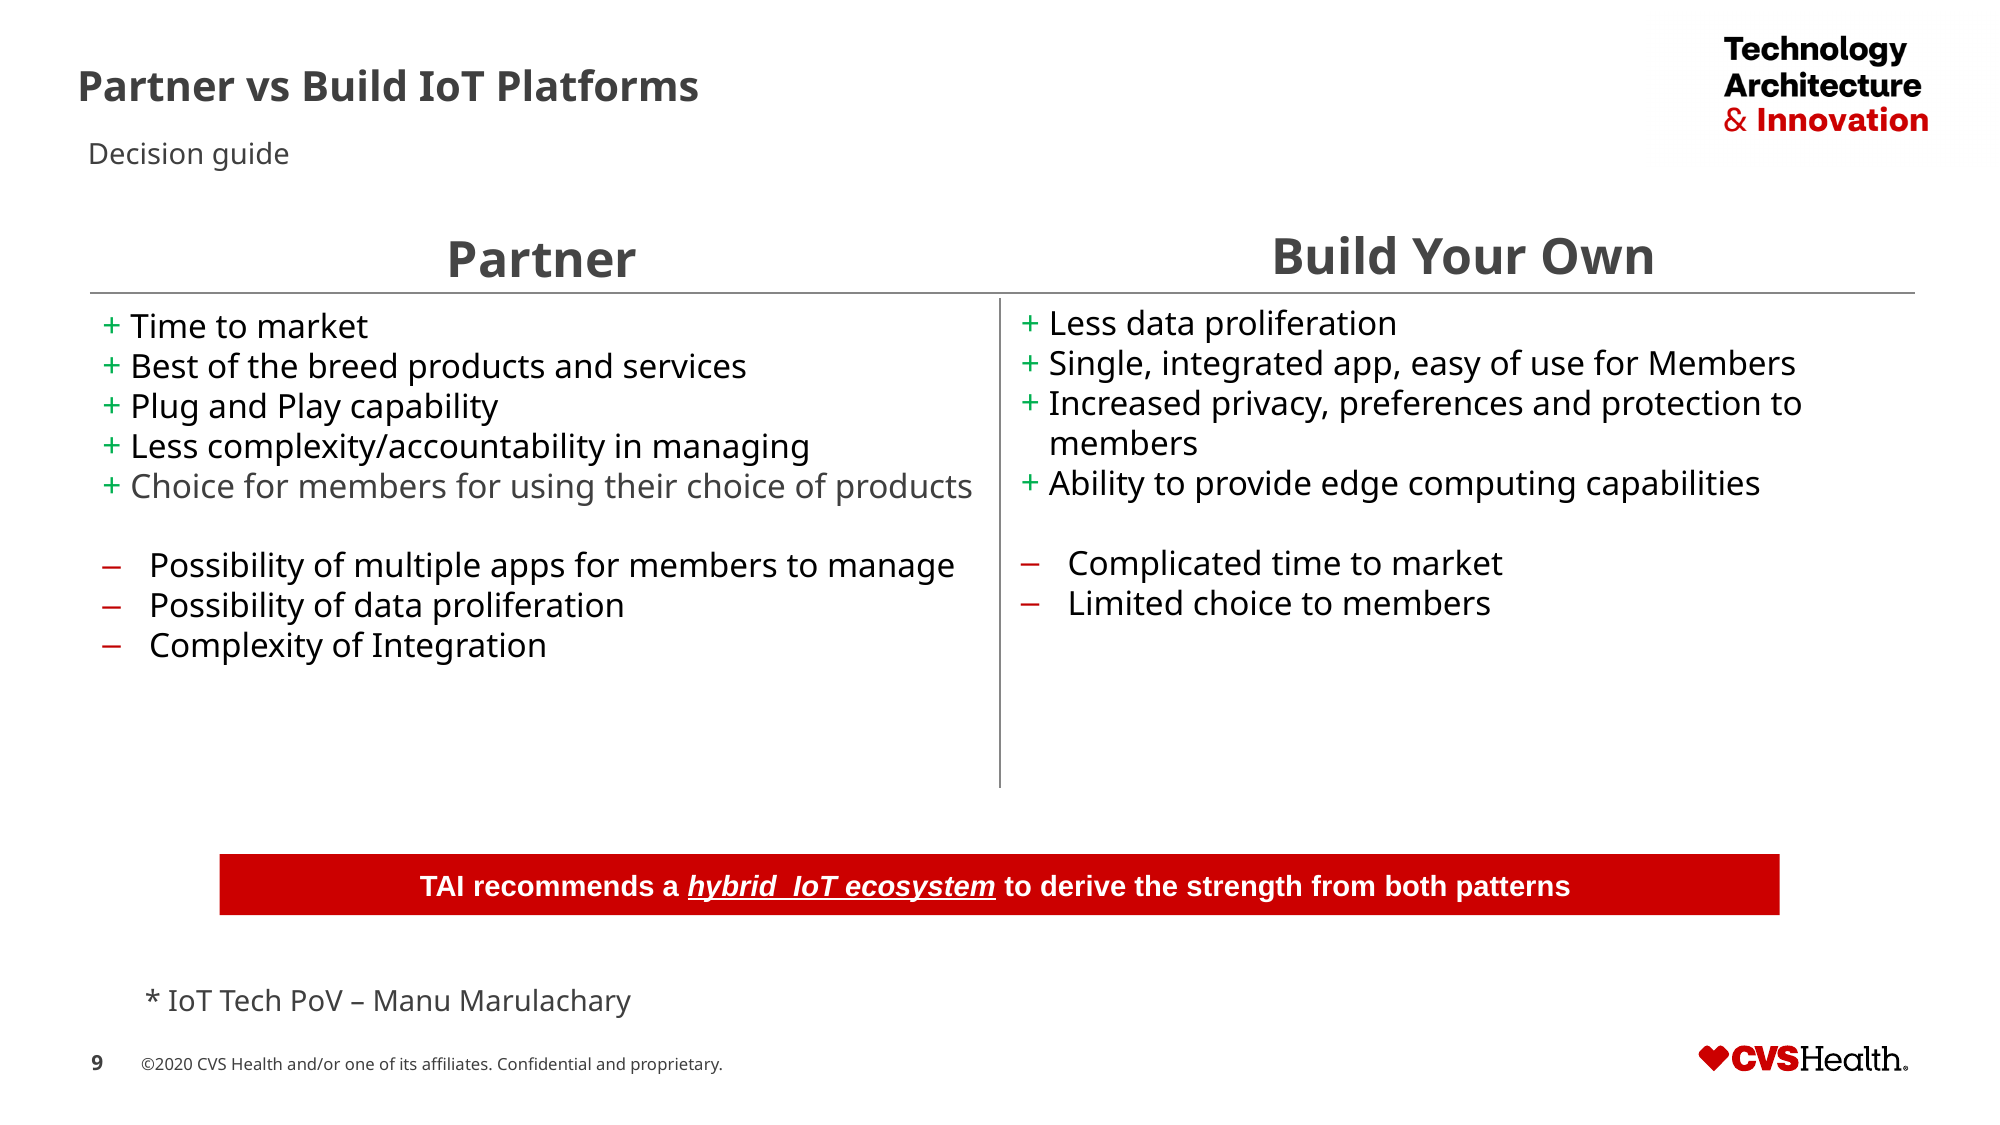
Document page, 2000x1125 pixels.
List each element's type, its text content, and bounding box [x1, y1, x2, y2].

text_box * IoT Tech PoV – Manu Marulachary [144, 982, 640, 1018]
text_box Time to market Best of the breed products and services Plug and Play capability Less complexity/accountability in managing Choice for members for using their choice of products Possibility of multiple apps for members to manage Possibility of data proliferation Complexity of Integration [87, 297, 1000, 877]
text_box Build Your Own [1006, 231, 1921, 286]
text_box Less data proliferation Single, integrated app, easy of use for Members Increased privacy, preferences and protection to members Ability to provide edge computing capabilities Complicated time to market Limited choice to members [1006, 294, 1958, 874]
picture [1646, 11, 2000, 167]
title Partner vs Build IoT Platforms [77, 66, 1923, 121]
text_box Partner [84, 234, 1000, 289]
text_box Decision guide [73, 128, 1663, 198]
text_box TAI recommends a hybrid IoT ecosystem to derive the strength from both patterns [218, 852, 1782, 917]
